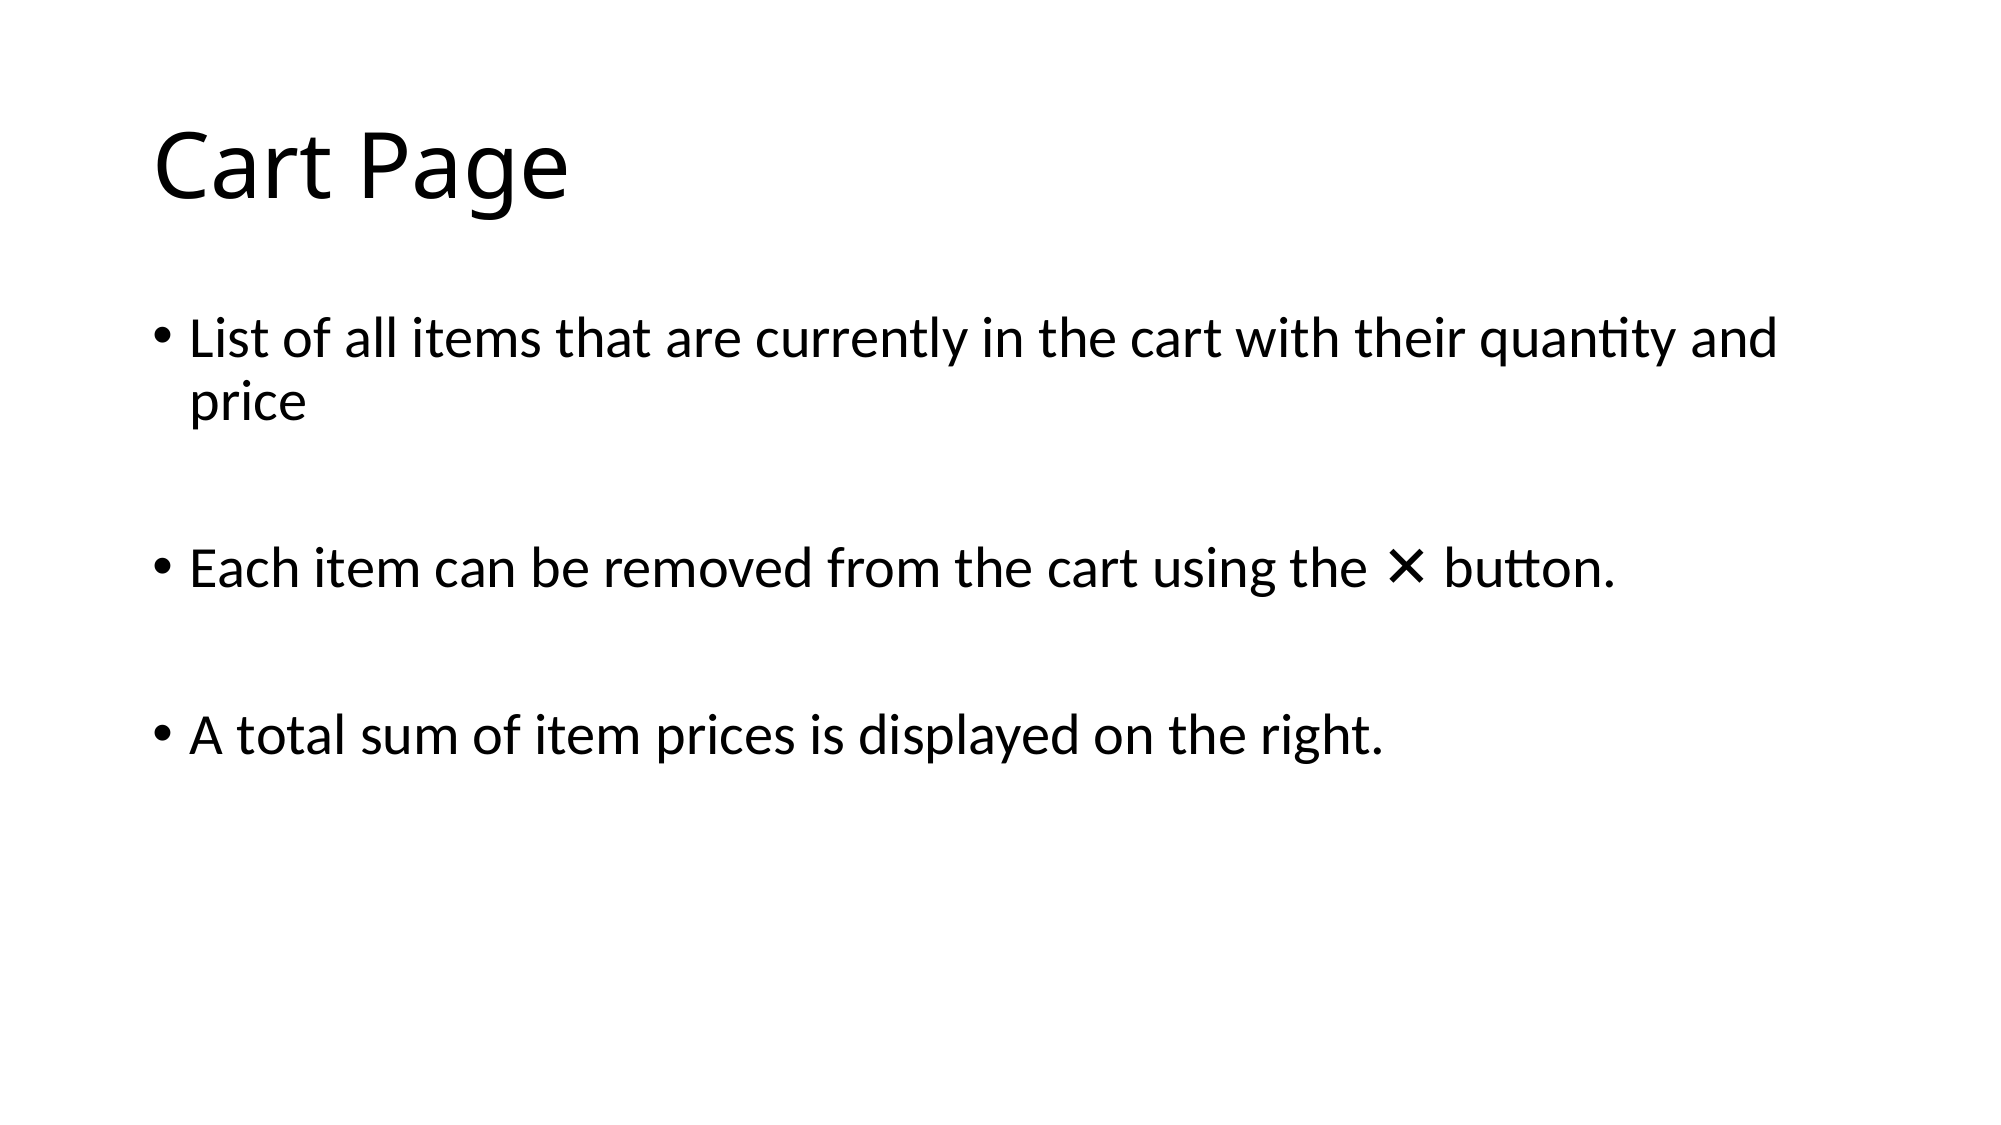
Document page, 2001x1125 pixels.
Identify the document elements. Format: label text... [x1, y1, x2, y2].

title Cart Page [137, 59, 1863, 278]
list List of all items that are currently in the cart with their quantity and price Each item can be removed from the cart using the ✕ button. A total sum of item prices is displayed on the right. [137, 299, 1901, 1014]
